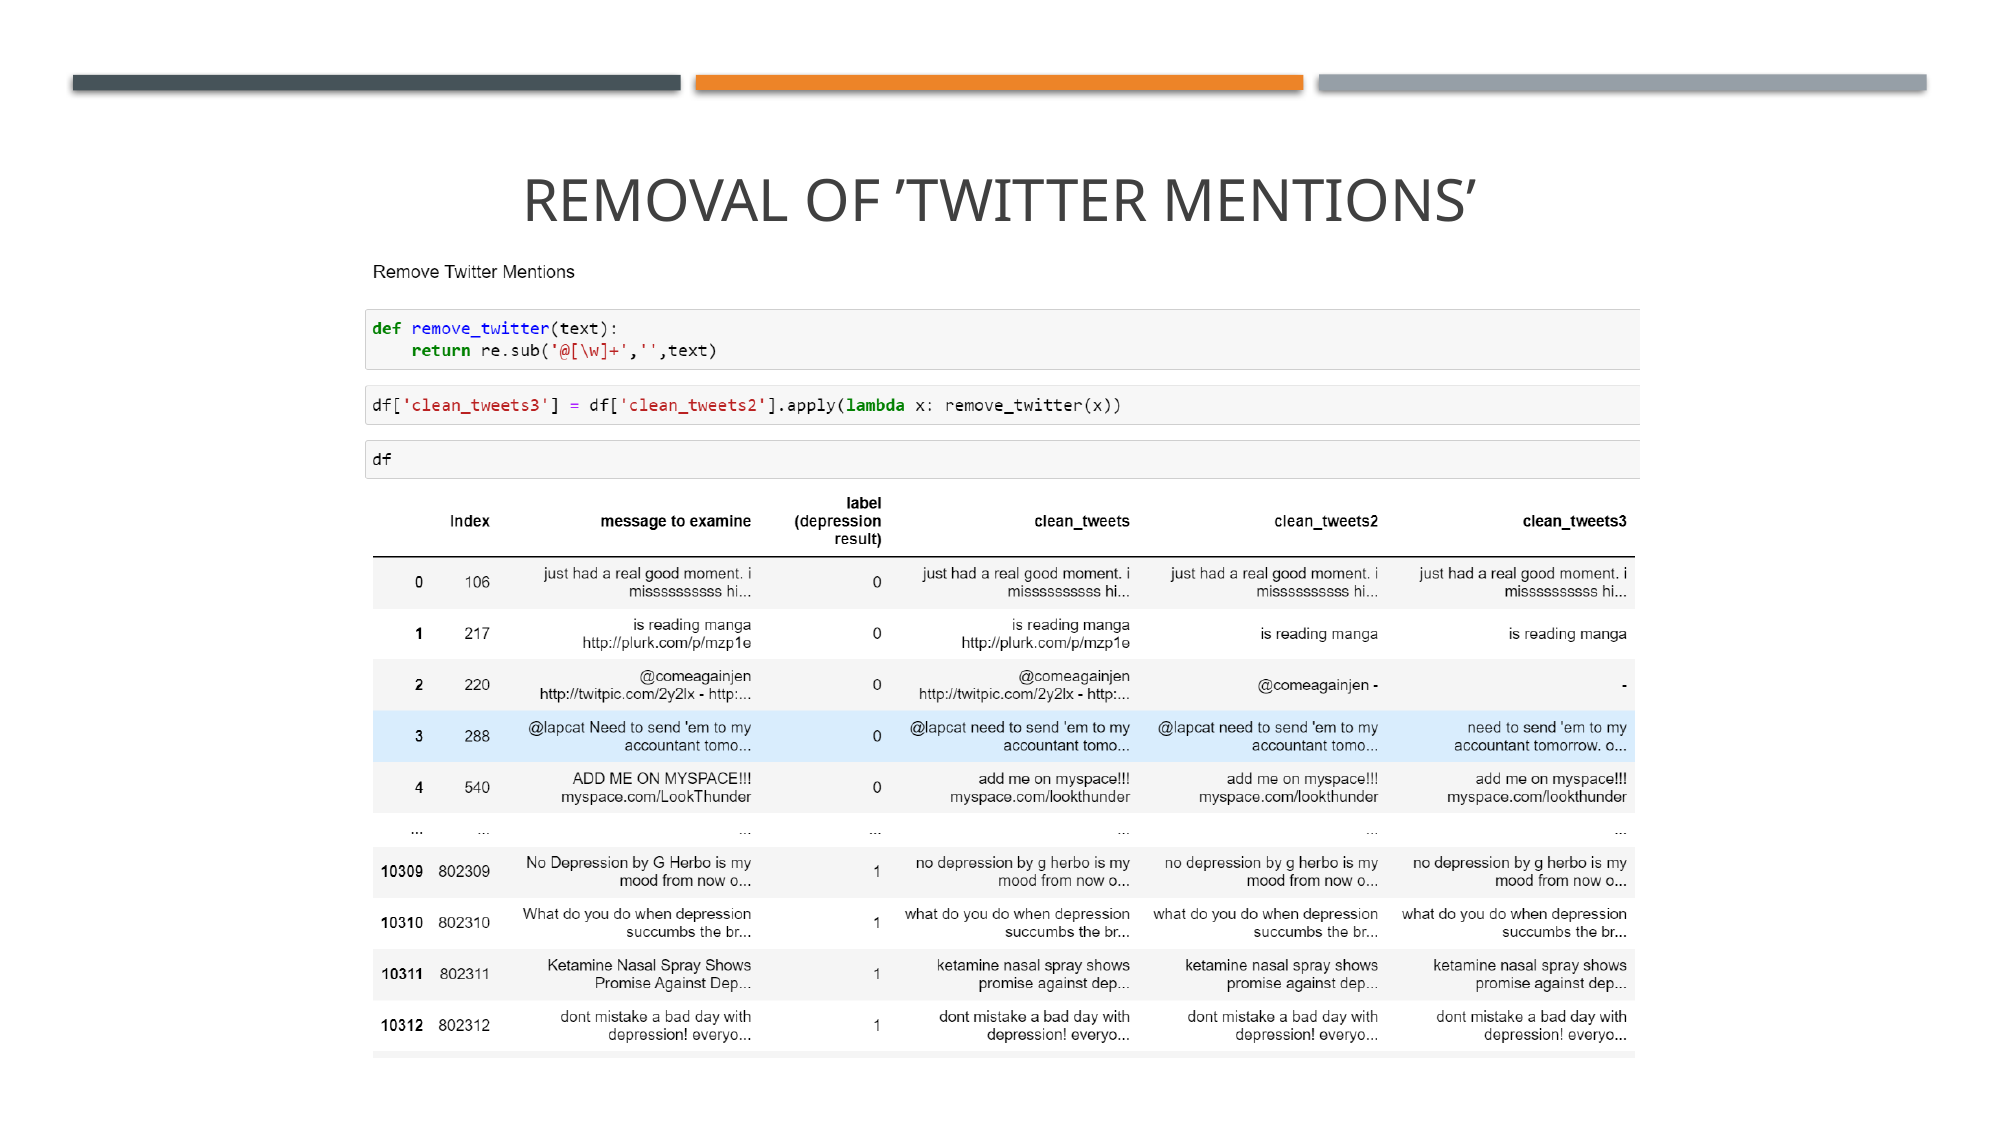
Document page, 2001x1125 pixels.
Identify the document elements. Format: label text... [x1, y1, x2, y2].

title Removal of ’twitter mentions’ [95, 115, 1905, 311]
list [359, 244, 1641, 1058]
